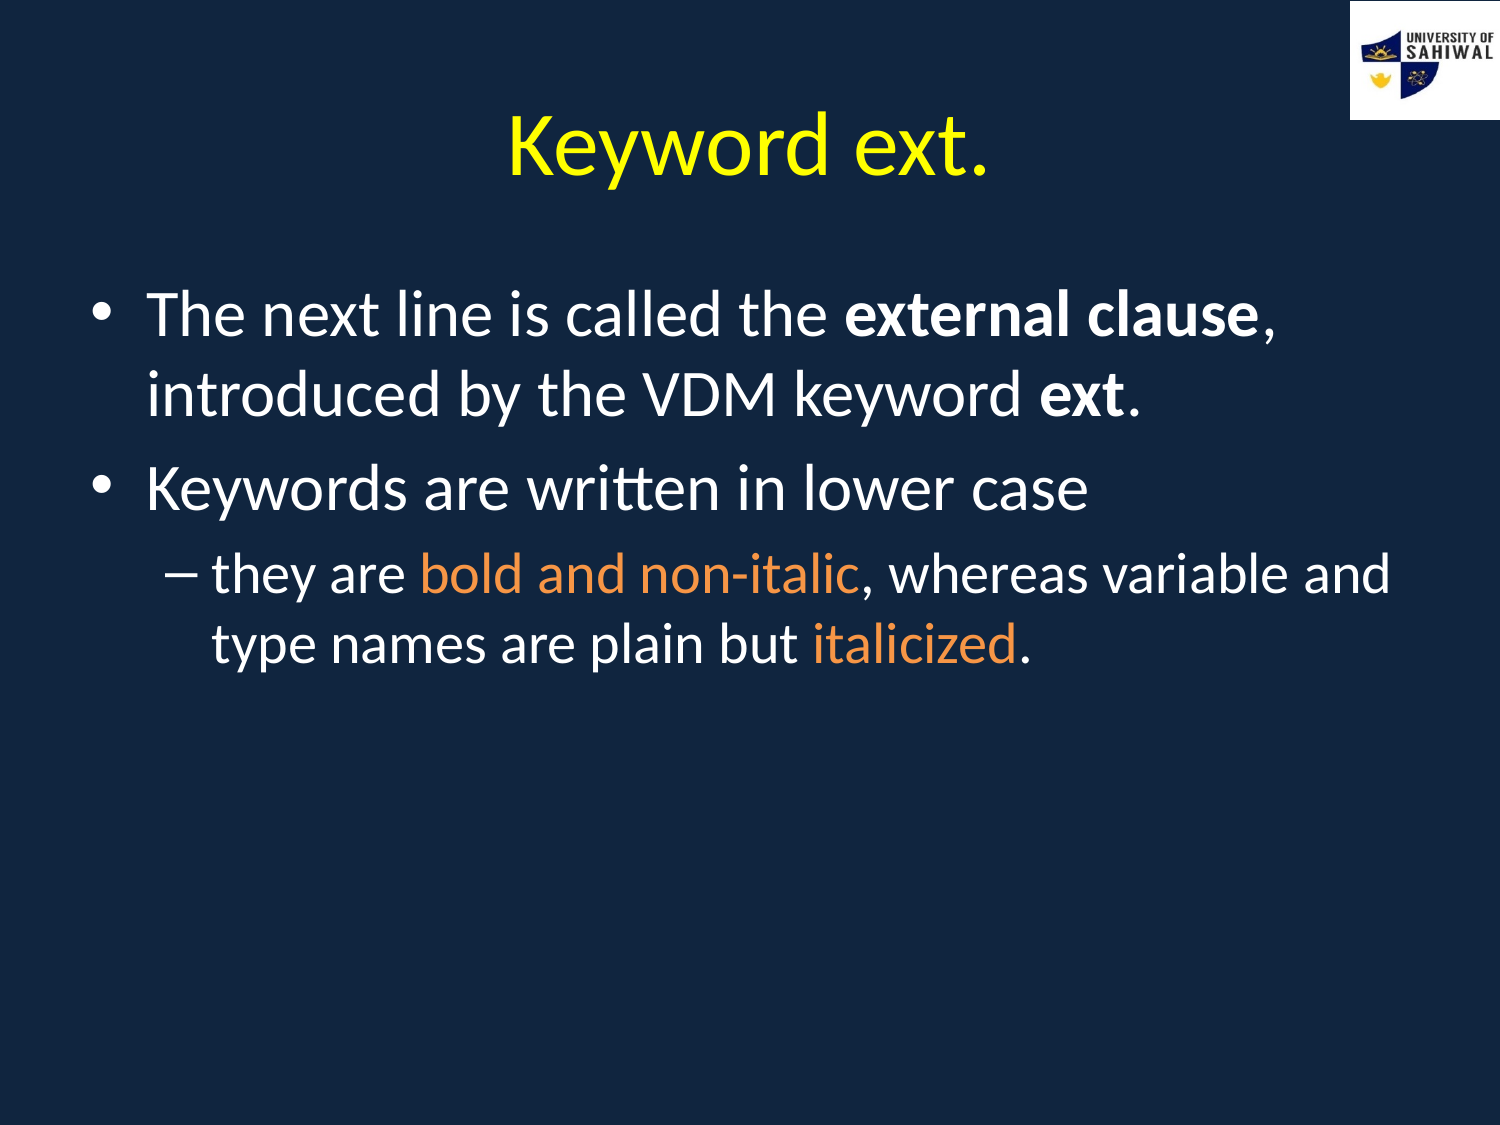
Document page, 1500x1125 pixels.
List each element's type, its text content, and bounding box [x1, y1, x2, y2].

picture [1350, 1, 1500, 120]
list The next line is called the external clause, introduced by the VDM keyword ext. Keywords are written in lower case they are bold and non-italic, whereas variable and type names are plain but italicized. [75, 262, 1425, 1005]
title Keyword ext. [75, 45, 1425, 233]
